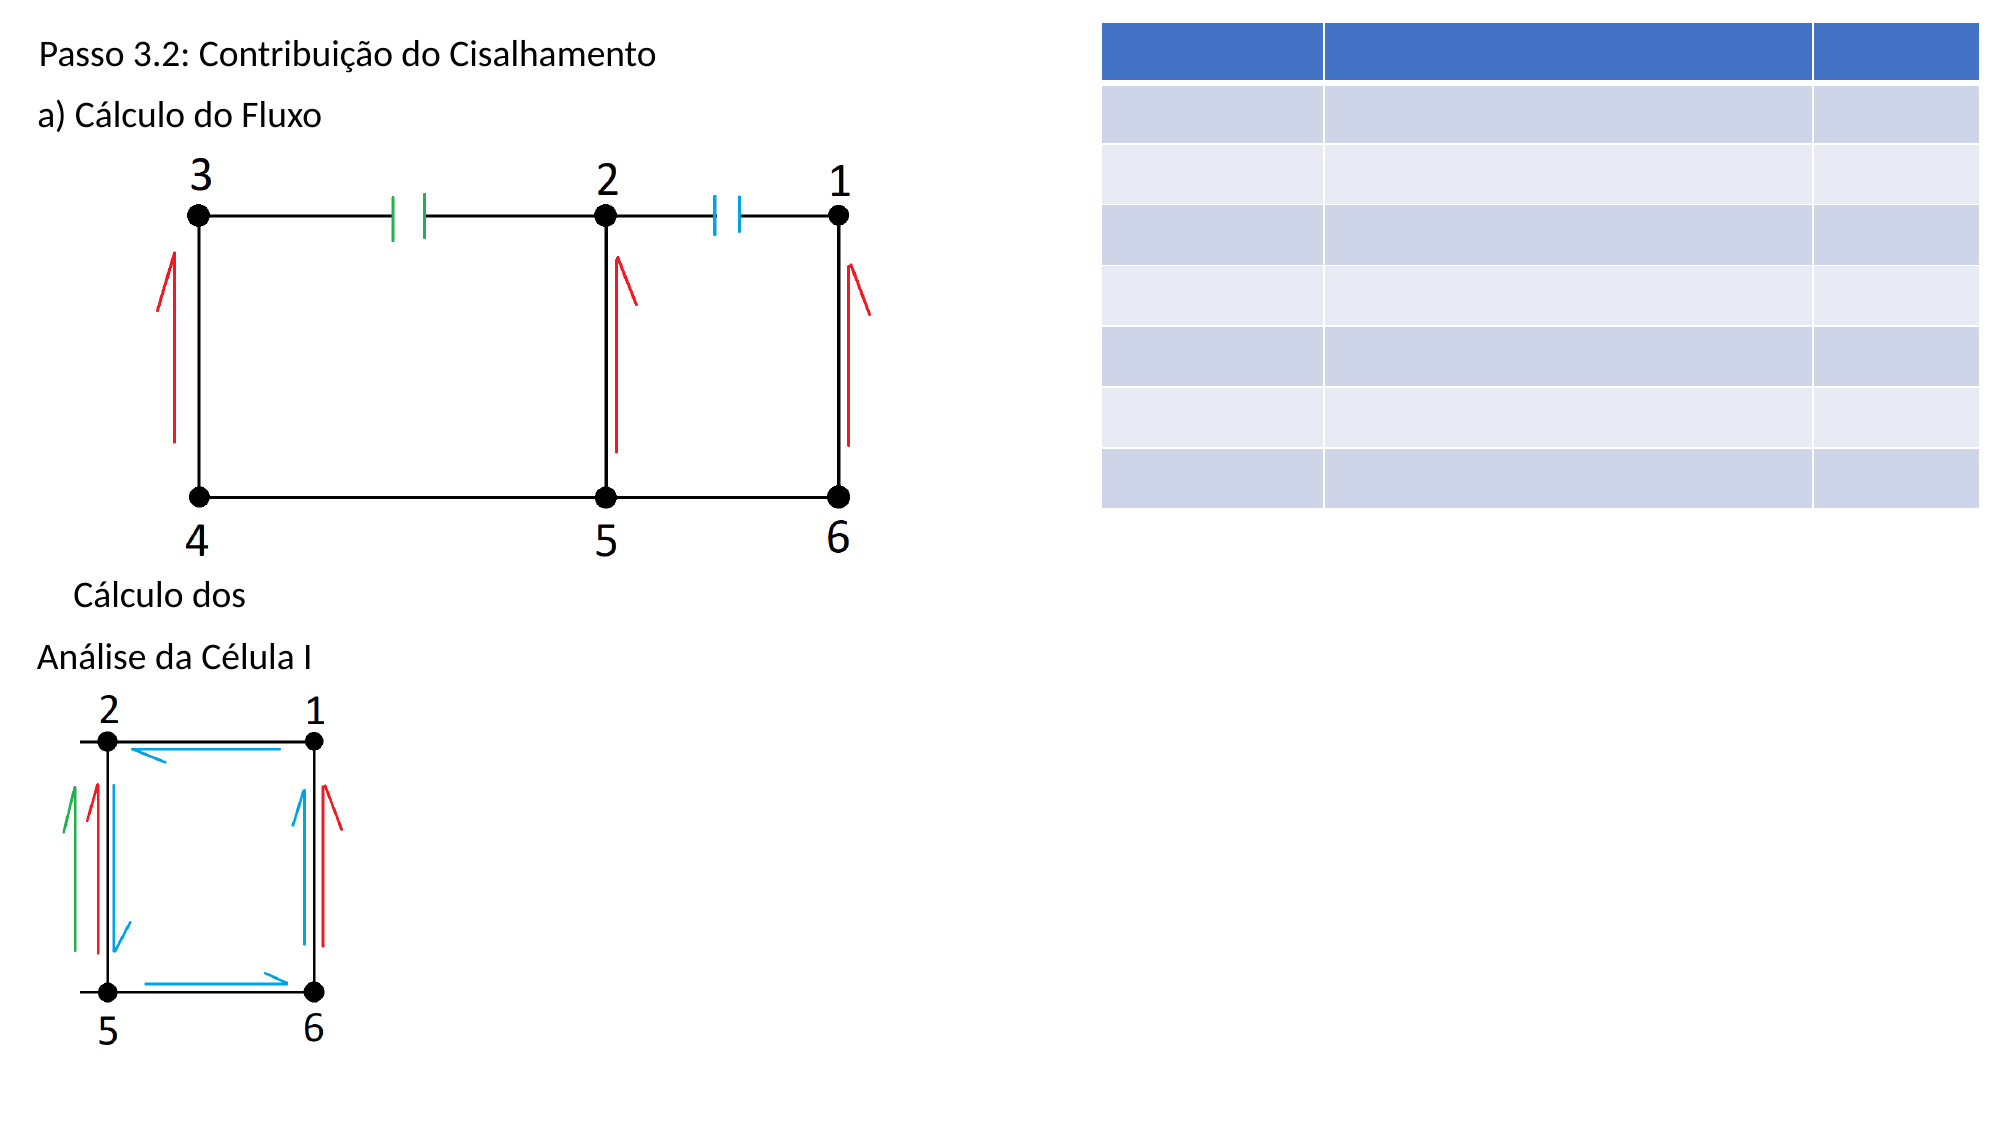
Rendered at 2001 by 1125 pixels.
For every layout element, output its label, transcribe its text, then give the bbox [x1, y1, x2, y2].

picture [42, 683, 353, 1054]
text_box Passo 3.2: Contribuição do Cisalhamento [24, 22, 673, 82]
text_box Análise da Célula I [22, 625, 329, 685]
picture [131, 143, 899, 582]
text_box a) Cálculo do Fluxo [22, 82, 338, 143]
